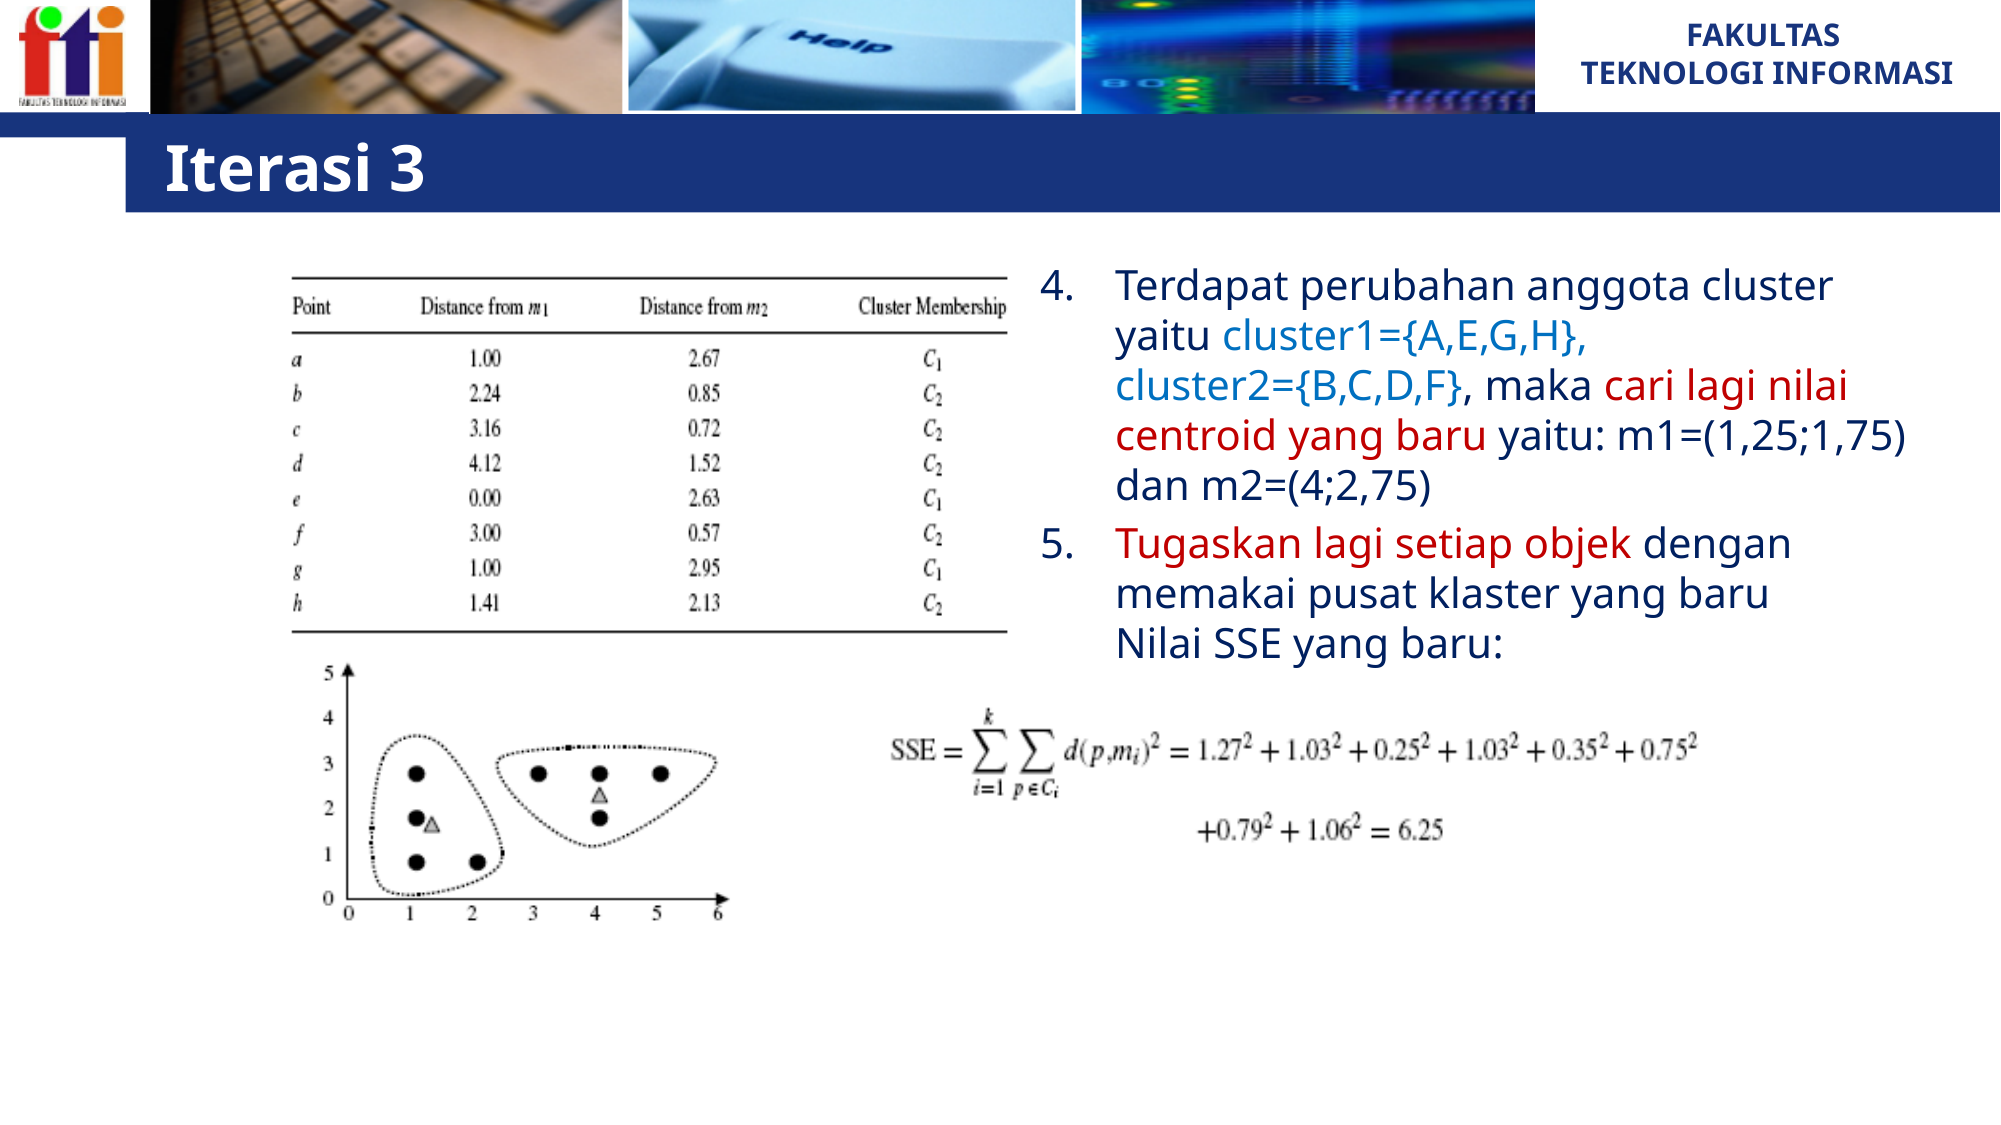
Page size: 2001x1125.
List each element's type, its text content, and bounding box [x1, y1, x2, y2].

list Terdapat perubahan anggota cluster yaitu cluster1={A,E,G,H}, cluster2={B,C,D,F}, maka cari lagi nilai centroid yang baru yaitu: m1=(1,25;1,75) dan m2=(4;2,75) Tugaskan lagi setiap objek dengan memakai pusat klaster yang baru Nilai SSE yang baru: [1024, 250, 1922, 1013]
title Iterasi 3 [149, 119, 1934, 213]
picture [877, 688, 1703, 852]
picture [149, 0, 1535, 114]
picture [274, 271, 1013, 927]
picture [19, 6, 126, 106]
